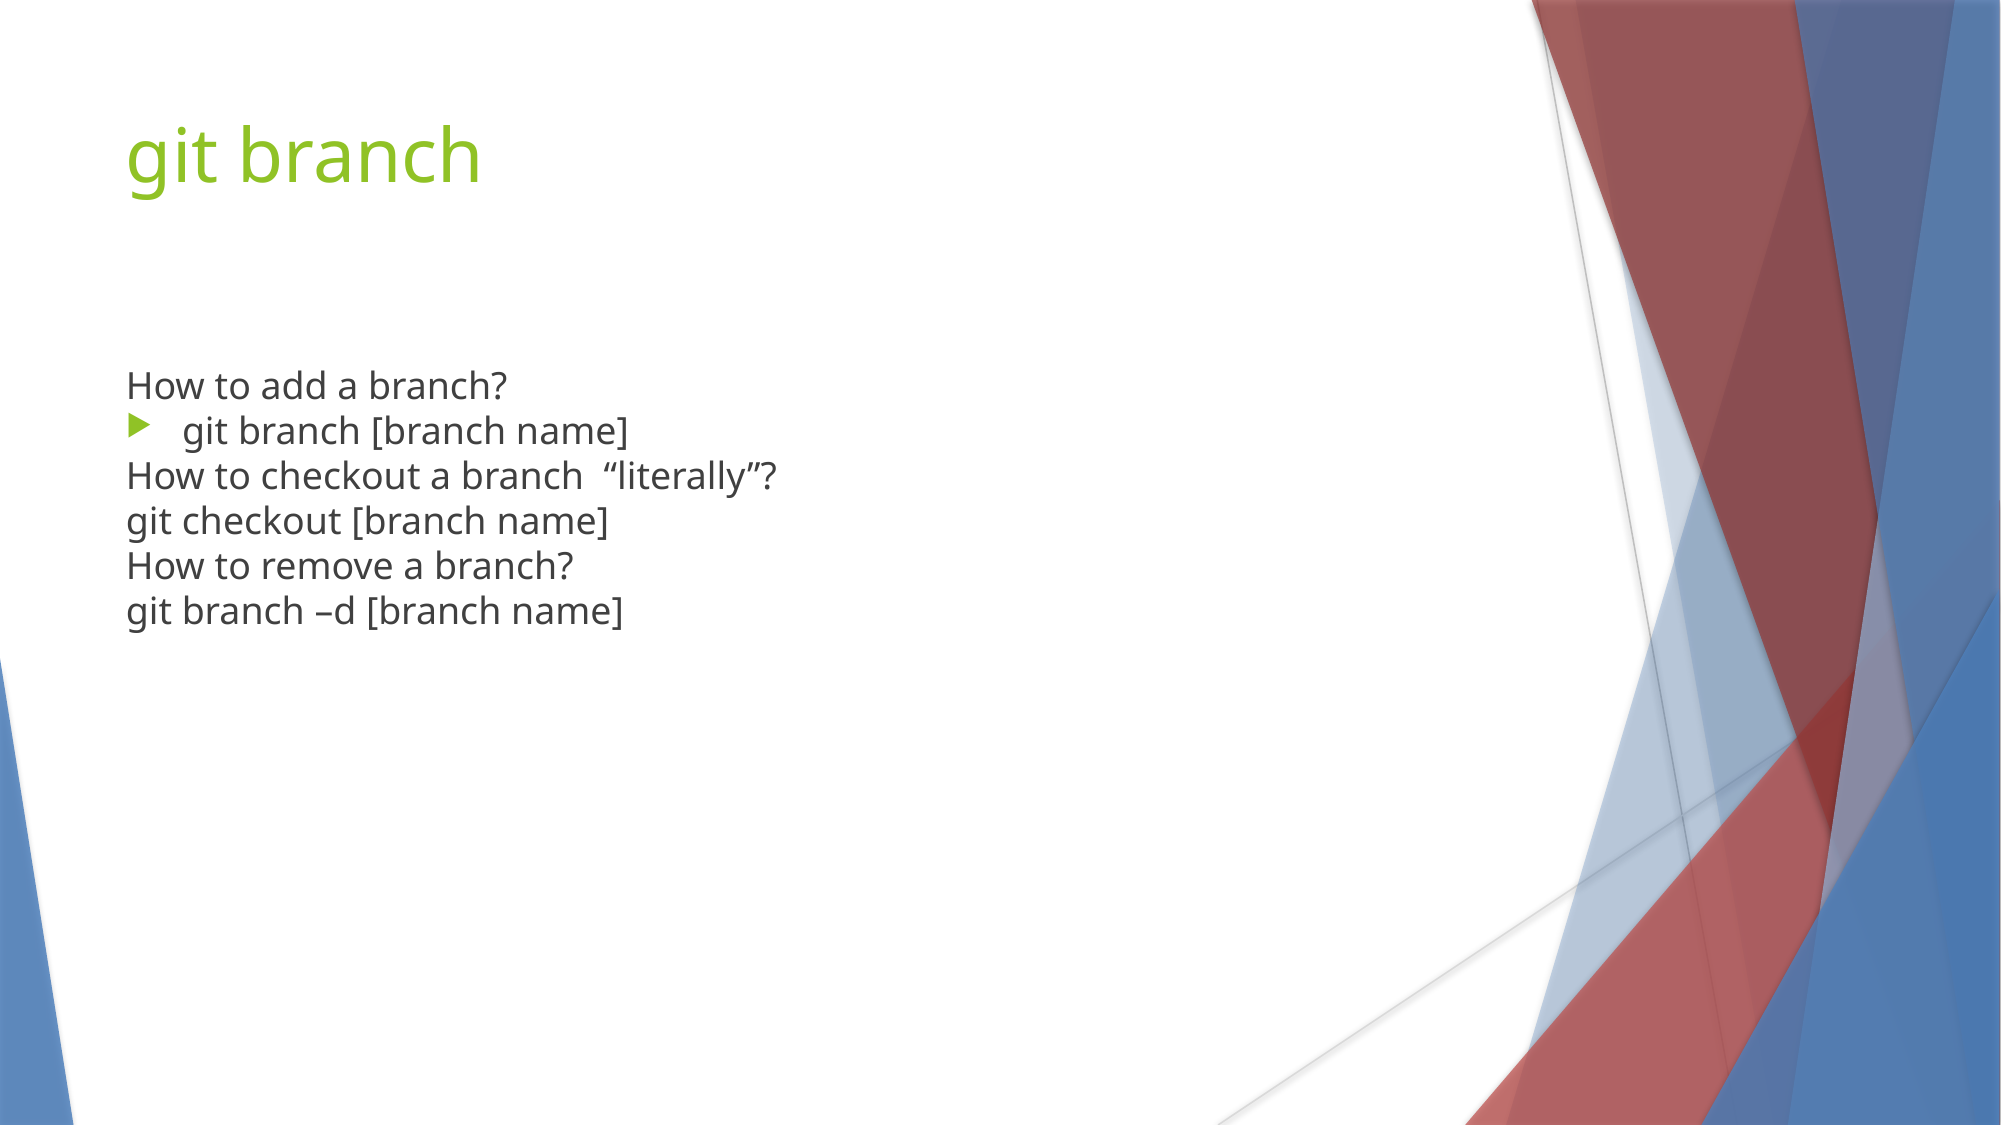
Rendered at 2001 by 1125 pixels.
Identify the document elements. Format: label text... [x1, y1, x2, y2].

text_box git branch [111, 99, 1522, 317]
text_box How to add a branch? git branch [branch name] How to checkout a branch “literally”? git checkout [branch name] How to remove a branch? git branch –d [branch name] [111, 354, 1522, 991]
